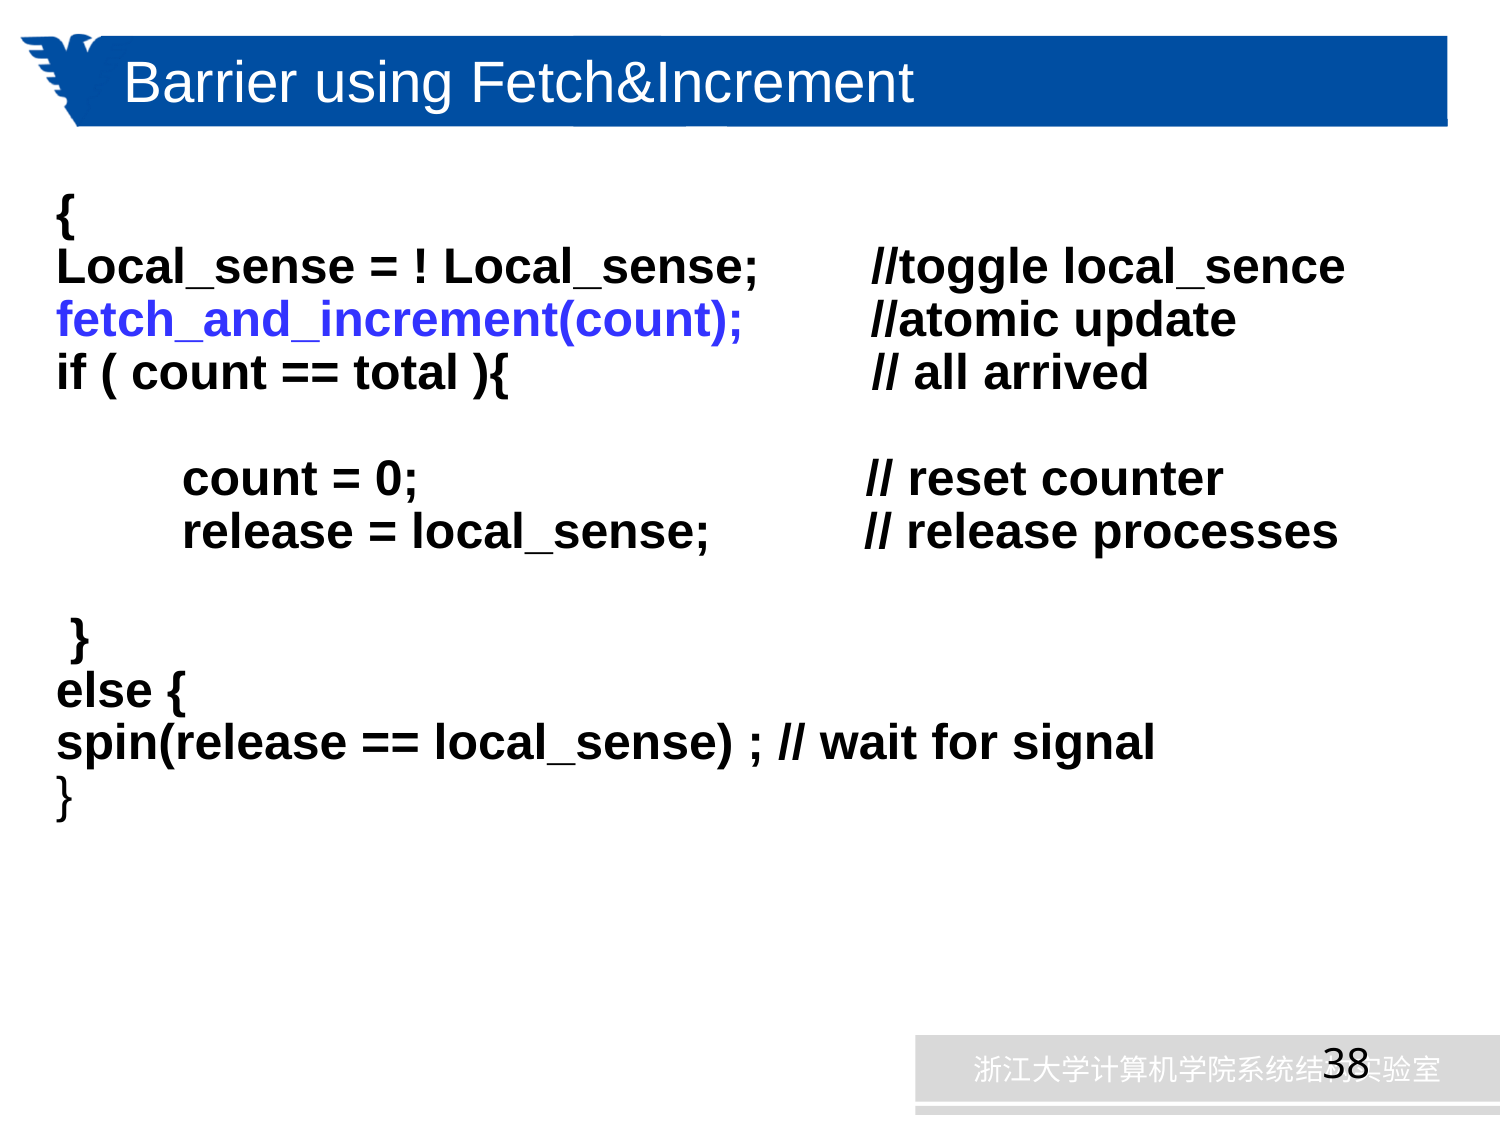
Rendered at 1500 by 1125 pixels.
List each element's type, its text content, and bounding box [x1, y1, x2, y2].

text_box { Local_sense = ! Local_sense; //toggle local_sence fetch_and_increment(count); //atomic update if ( count == total ){ // all arrived count = 0; // reset counter release = local_sense; // release processes } else { spin(release == local_sense) ; // wait for signal } [41, 184, 1459, 947]
picture [5, 19, 148, 127]
title Barrier using Fetch&Increment [108, 38, 1406, 121]
